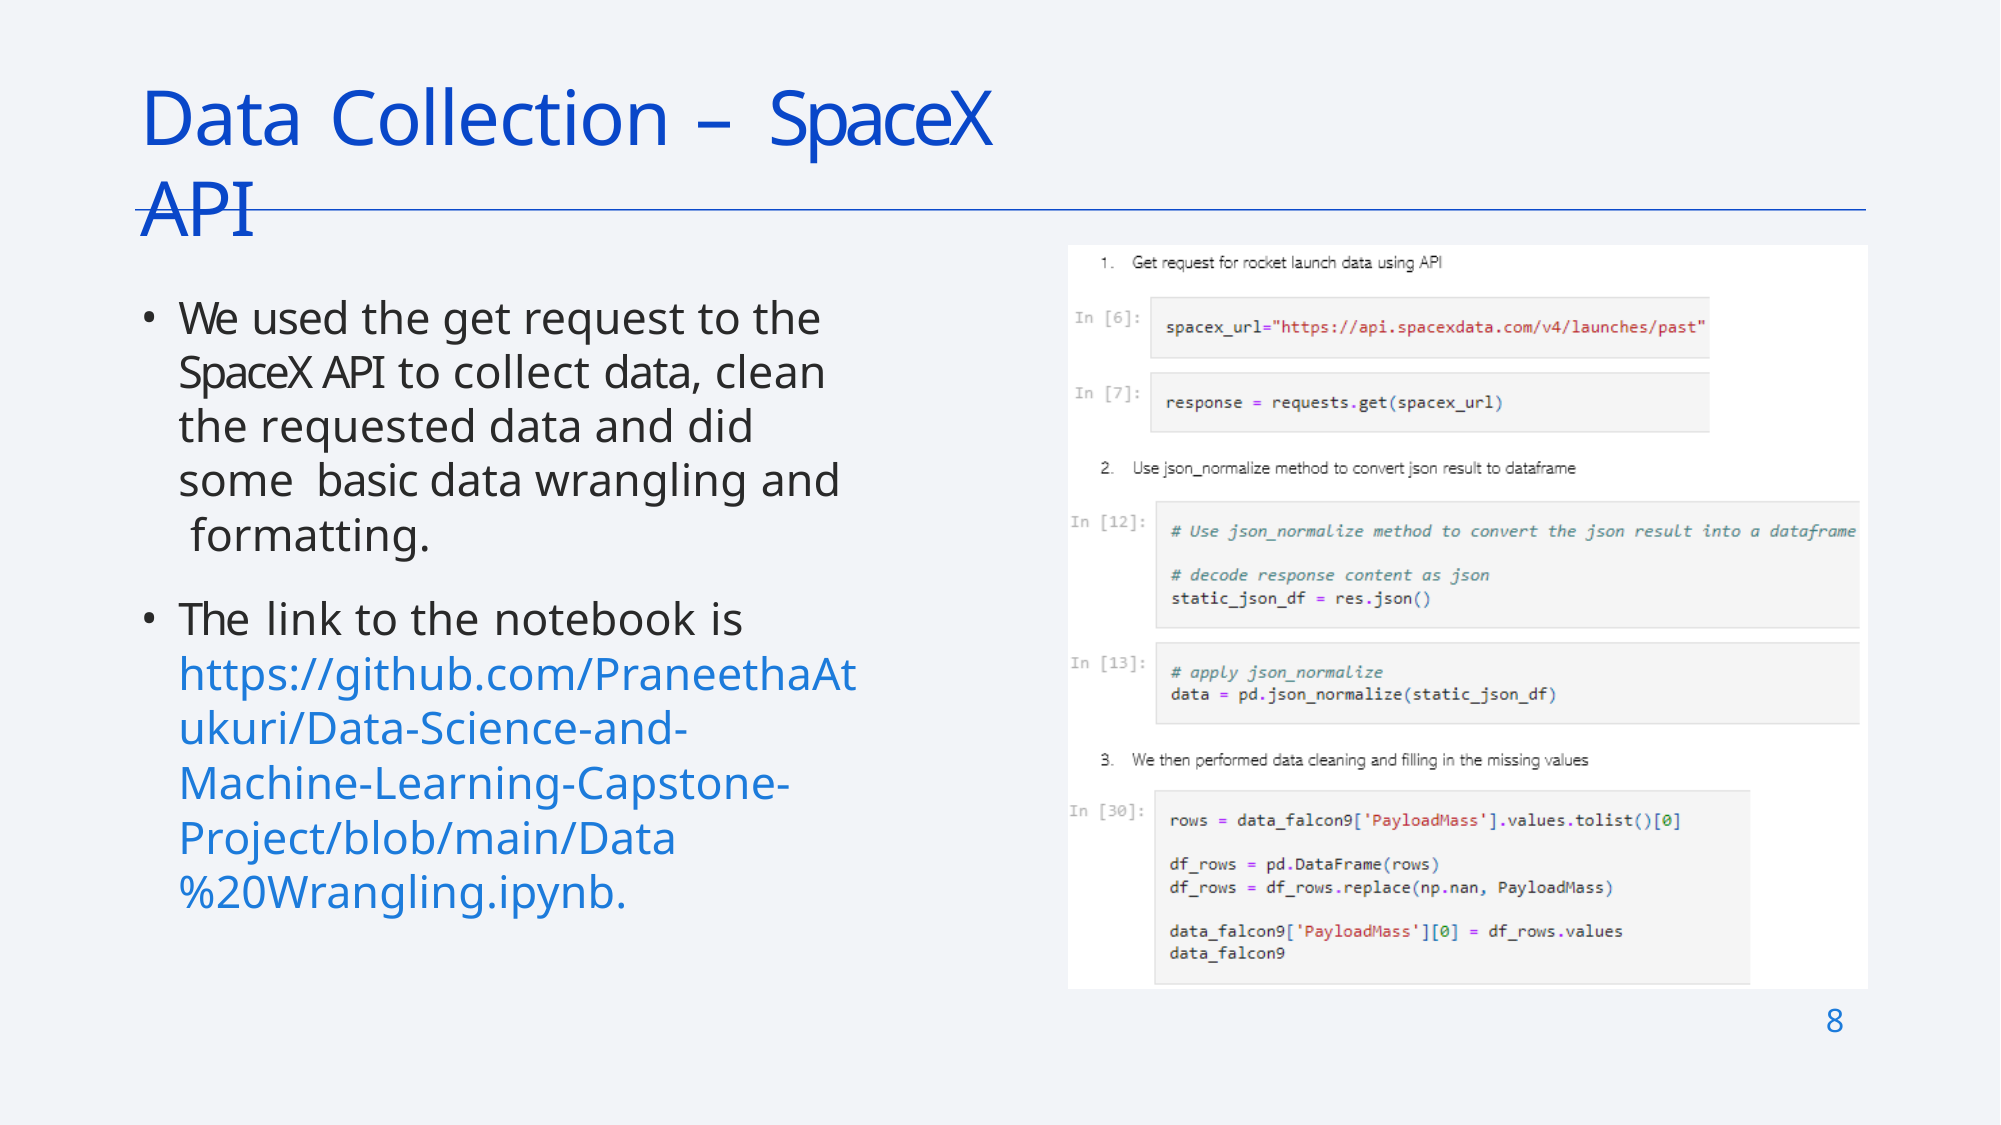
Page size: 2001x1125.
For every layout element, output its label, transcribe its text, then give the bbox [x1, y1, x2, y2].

text_box We used the get request to the SpaceX API to collect data, clean the requested data and did some basic data wrangling and formatting. The link to the notebook is https://github.com/PraneethaAtukuri/Data-Science-and-Machine-Learning-Capstone-Project/blob/main/Data%20Wrangling.ipynb. [138, 287, 874, 918]
text_box 8 [1819, 1000, 1851, 1045]
picture [0, 0, 2000, 1125]
title Data Collection – SpaceX API [138, 66, 1106, 258]
